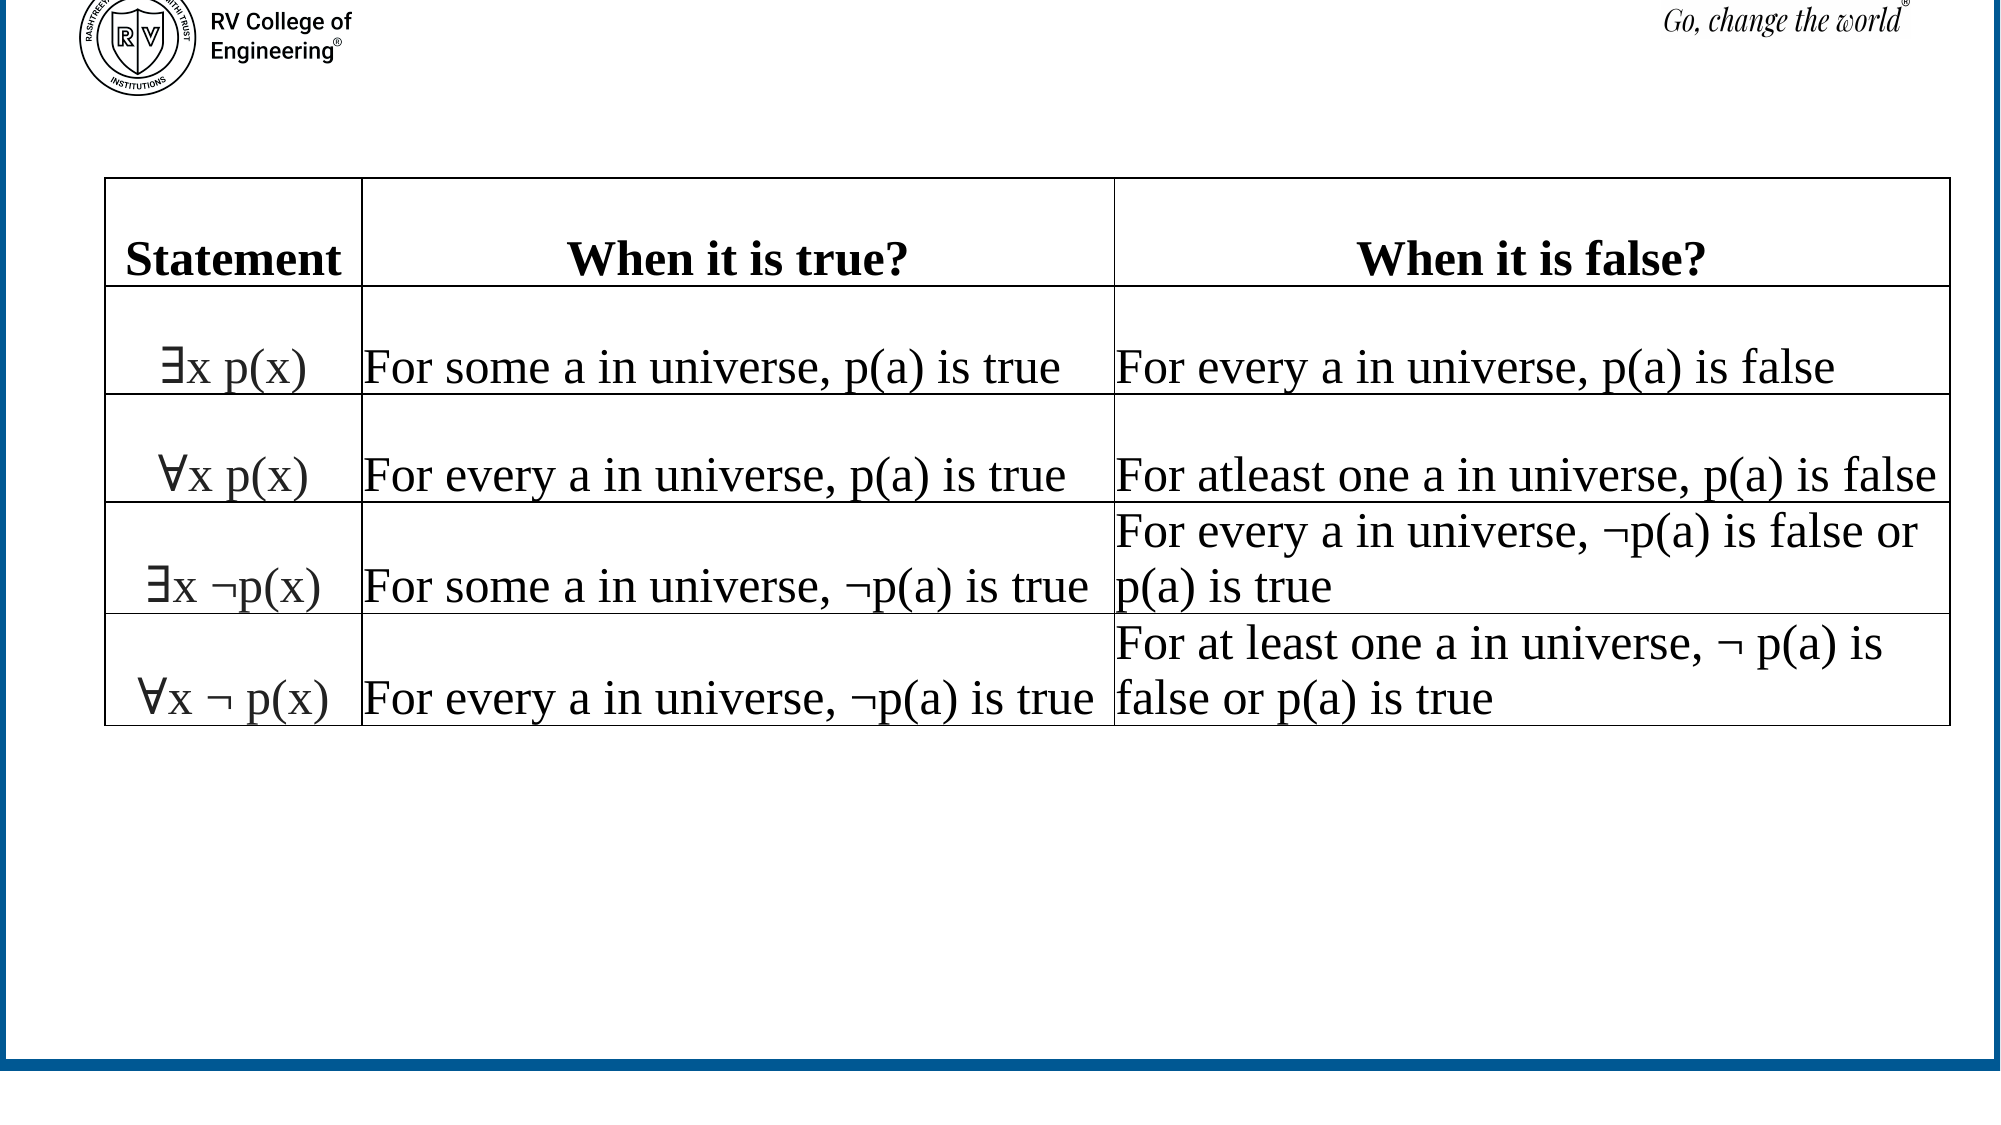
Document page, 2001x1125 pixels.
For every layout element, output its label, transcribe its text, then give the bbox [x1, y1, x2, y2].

table_cell ∀x p(x) [106, 395, 361, 501]
table_header When it is true? [363, 179, 1114, 285]
table_cell For every a in universe, ¬p(a) is false or p(a) is true [1115, 503, 1949, 613]
table_cell For at least one a in universe, ¬ p(a) is false or p(a) is true [1115, 614, 1949, 725]
table_cell For every a in universe, p(a) is false [1115, 287, 1949, 393]
table_cell For atleast one a in universe, p(a) is false [1115, 395, 1949, 501]
table_cell For some a in universe, ¬p(a) is true [363, 503, 1114, 613]
table_cell For some a in universe, p(a) is true [363, 287, 1114, 393]
table_cell ∃x ¬p(x) [106, 503, 361, 613]
table_cell ∀x ¬ p(x) [106, 614, 361, 725]
table_cell For every a in universe, p(a) is true [363, 395, 1114, 501]
table_cell ∃x p(x) [106, 287, 361, 393]
table_header When it is false? [1115, 179, 1949, 285]
picture [1661, 0, 1911, 39]
table_header Statement [106, 179, 361, 285]
picture [79, 0, 352, 96]
table_cell For every a in universe, ¬p(a) is true [363, 614, 1114, 725]
